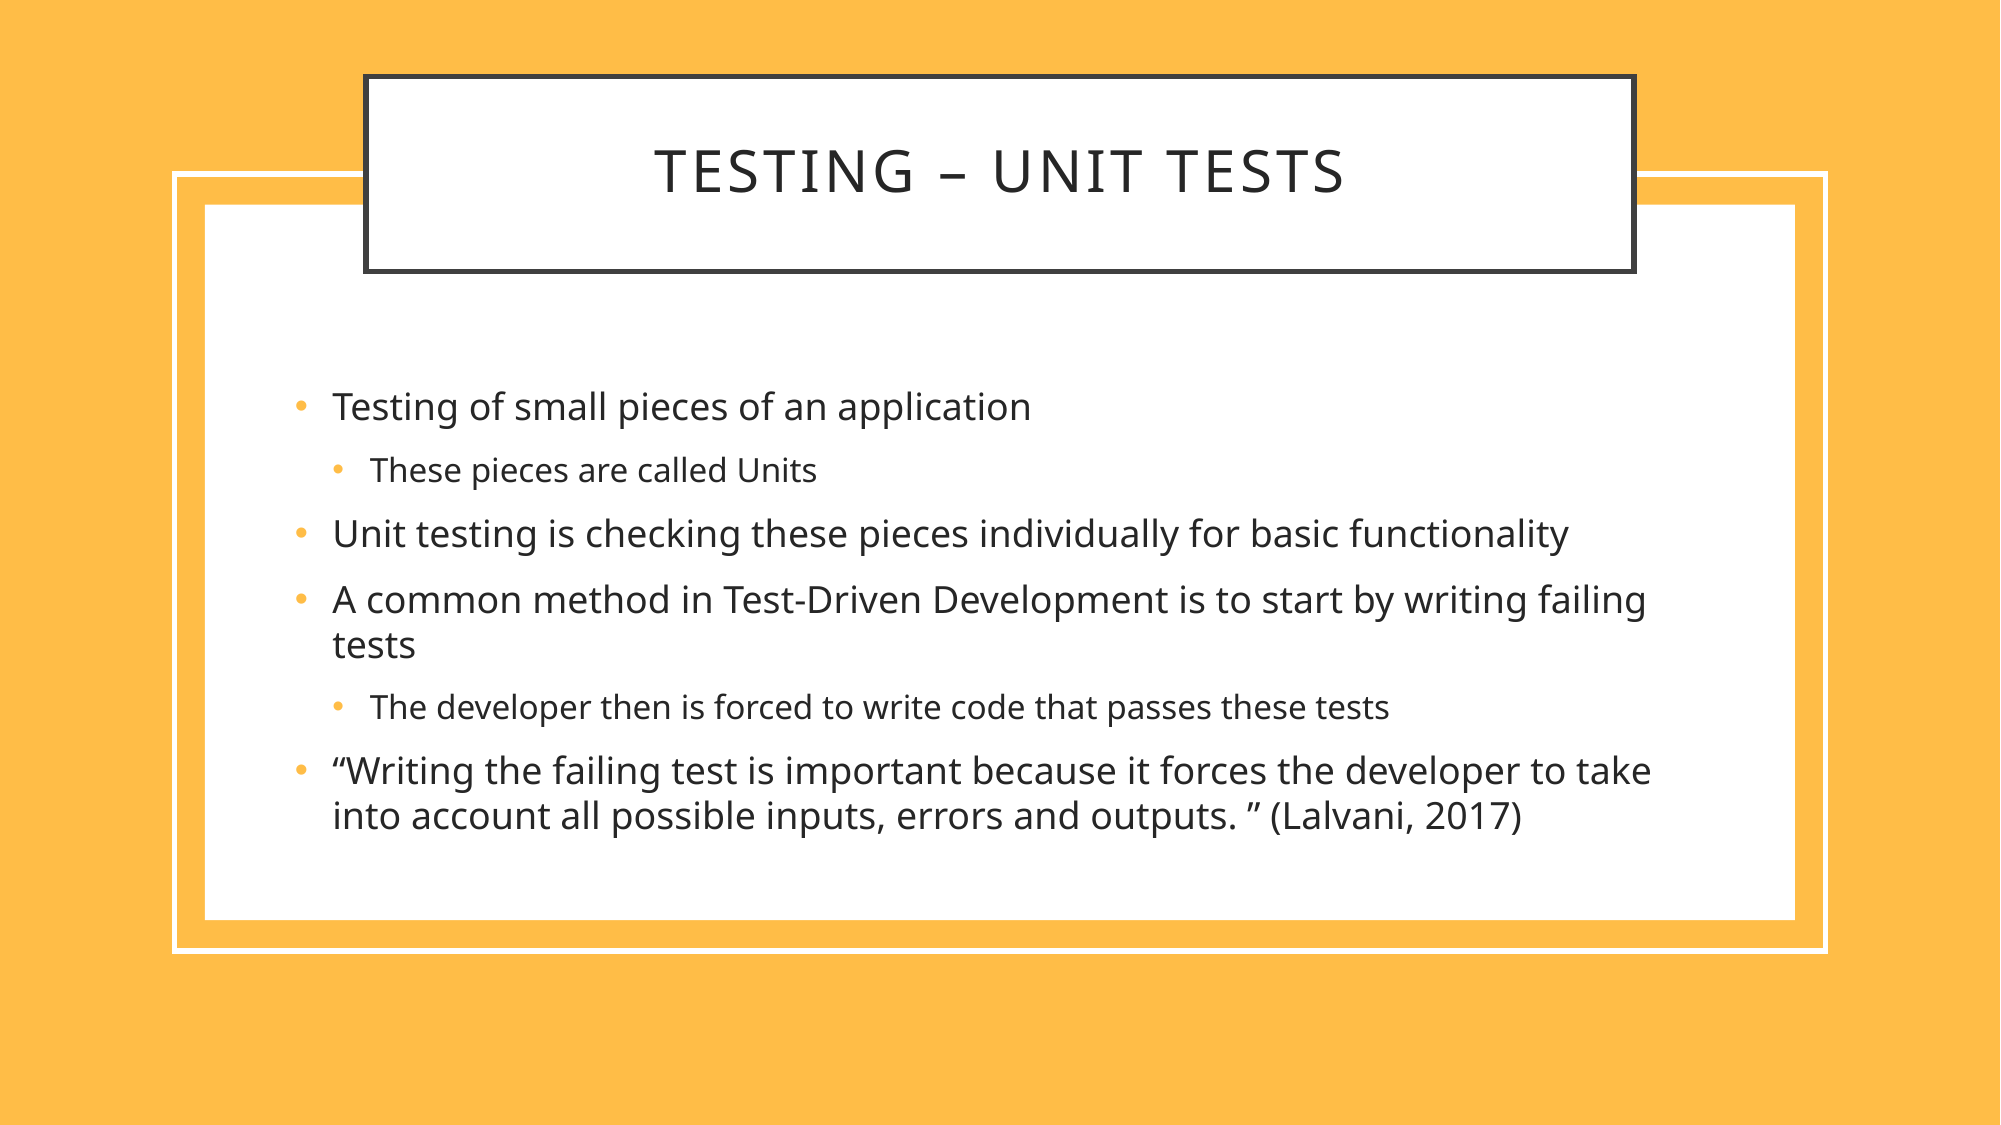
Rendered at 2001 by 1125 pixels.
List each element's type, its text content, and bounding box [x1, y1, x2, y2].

list Testing of small pieces of an application These pieces are called Units Unit testing is checking these pieces individually for basic functionality A common method in Test-Driven Development is to start by writing failing tests The developer then is forced to write code that passes these tests “Writing the failing test is important because it forces the developer to take into account all possible inputs, errors and outputs. ” (Lalvani, 2017) [279, 375, 1721, 849]
text_box [0, 0, 2000, 1125]
text_box [173, 173, 1827, 952]
title Testing – unit tests [363, 74, 1637, 274]
